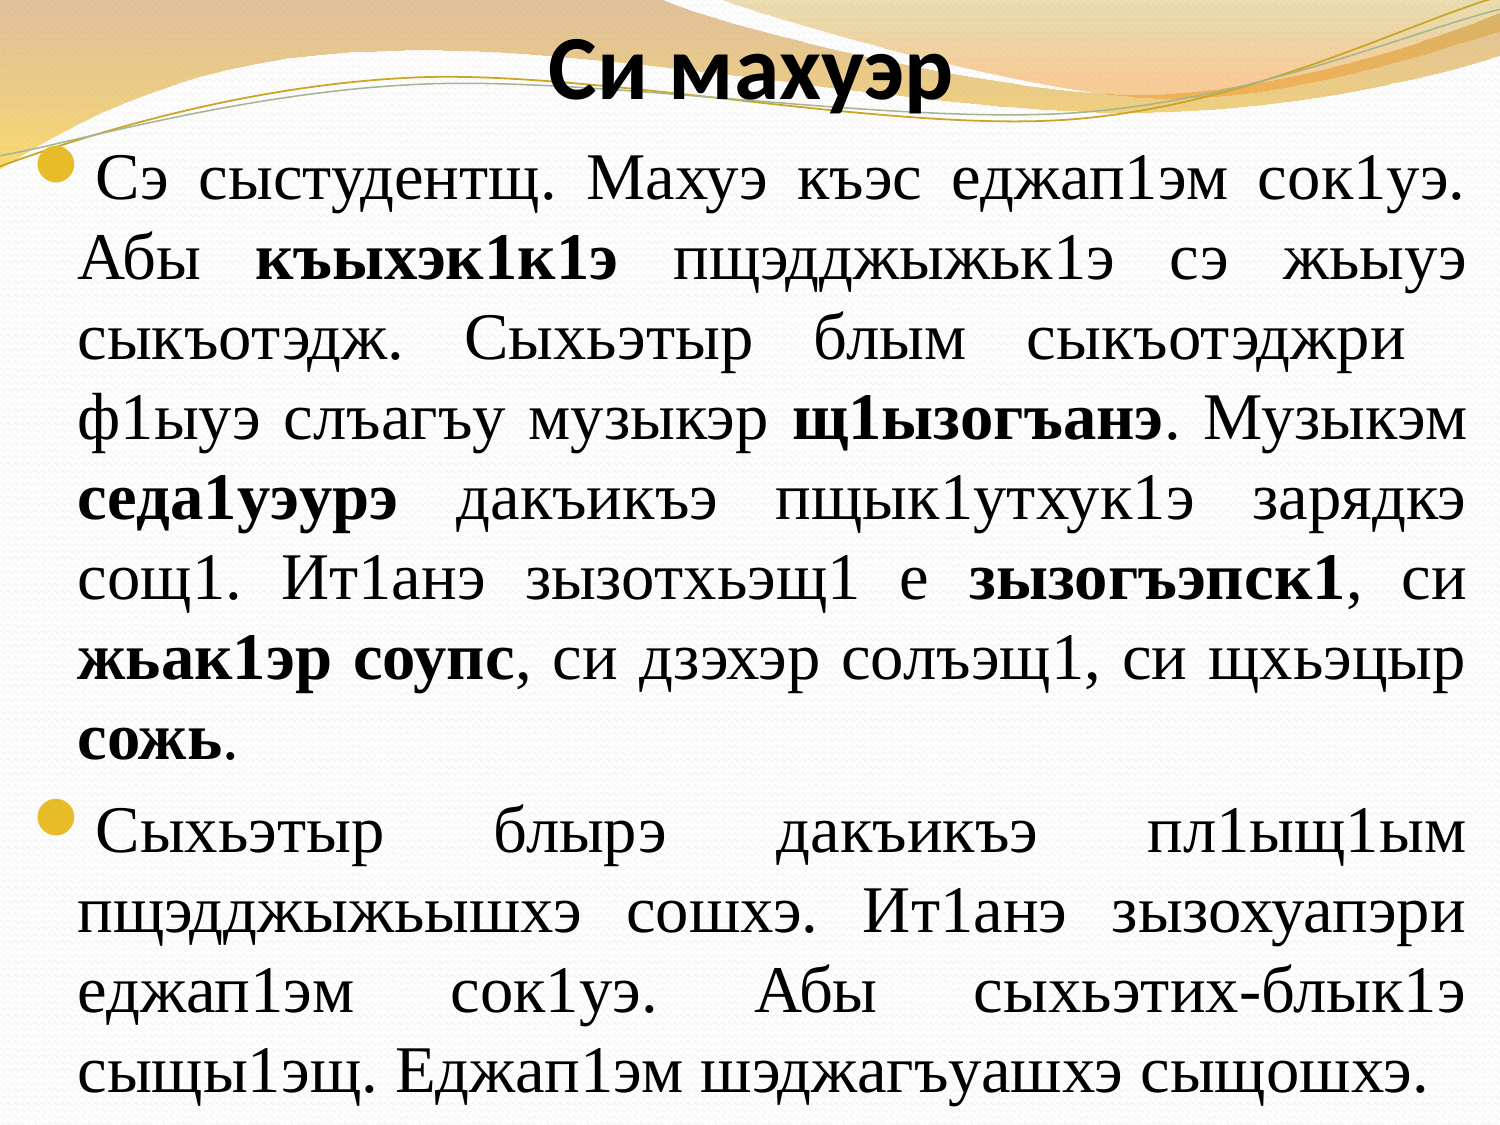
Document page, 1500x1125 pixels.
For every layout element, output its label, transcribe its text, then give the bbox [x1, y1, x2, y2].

list Сэ сыстудентщ. Махуэ къэс еджап1эм сок1уэ. Абы къыхэк1к1э пщэдджыжьк1э сэ жьыуэ сыкъотэдж. Сыхьэтыр блым сыкъотэджри ф1ыуэ слъагъу музыкэр щ1ызогъанэ. Музыкэм седа1уэурэ дакъикъэ пщык1утхук1э зарядкэ сощ1. Ит1анэ зызотхьэщ1 е зызогъэпск1, си жьак1эр соупс, си дзэхэр солъэщ1, си щхьэцыр сожь. Сыхьэтыр блырэ дакъикъэ пл1ыщ1ым пщэдджыжьышхэ сошхэ. Ит1анэ зызохуапэри еджап1эм сок1уэ. Абы сыхьэтих-блык1э сыщы1эщ. Еджап1эм шэджагъуашхэ сыщошхэ. [17, 125, 1483, 1125]
title Си махуэр [76, 0, 1427, 119]
